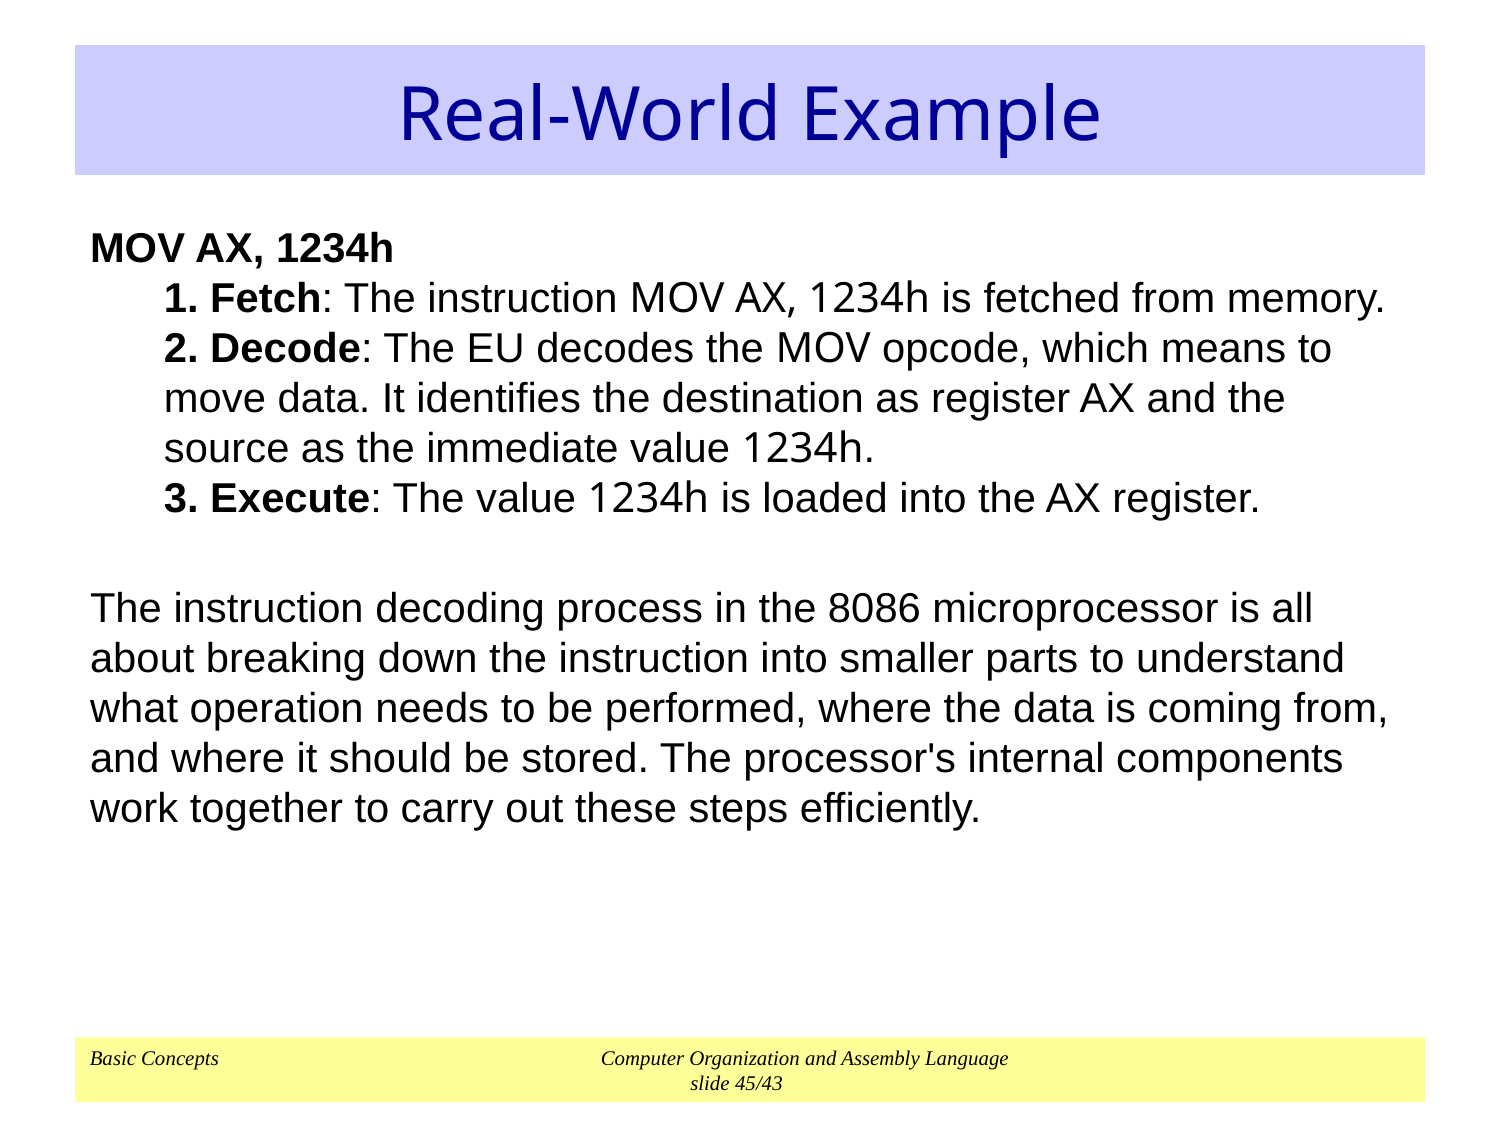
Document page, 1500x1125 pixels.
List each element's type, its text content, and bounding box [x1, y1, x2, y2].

title Real-World Example [74, 44, 1426, 176]
list MOV AX, 1234h Fetch: The instruction MOV AX, 1234h is fetched from memory. Decode: The EU decodes the MOV opcode, which means to move data. It identifies the destination as register AX and the source as the immediate value 1234h. Execute: The value 1234h is loaded into the AX register. The instruction decoding process in the 8086 microprocessor is all about breaking down the instruction into smaller parts to understand what operation needs to be performed, where the data is coming from, and where it should be stored. The processor's internal components work together to carry out these steps efficiently. [74, 212, 1426, 1032]
